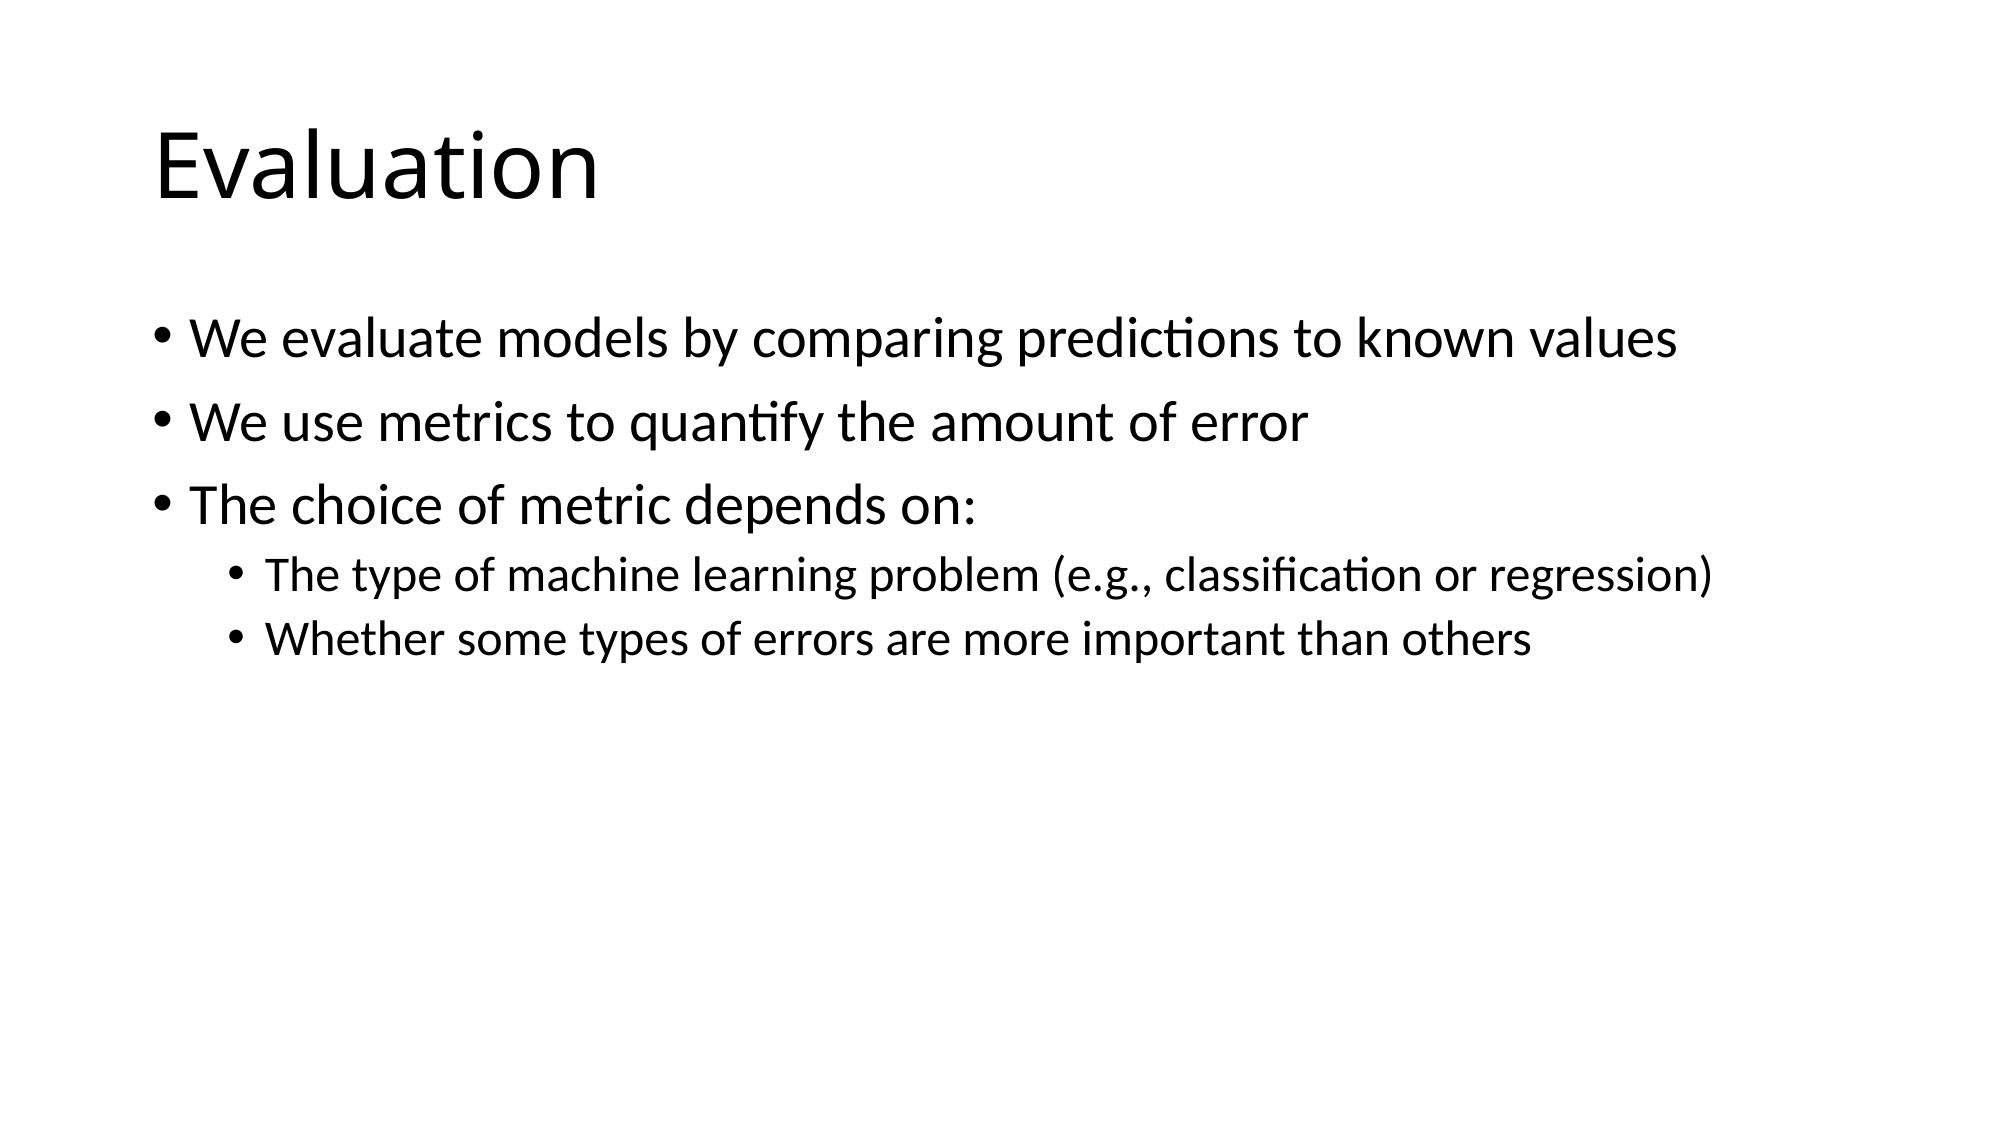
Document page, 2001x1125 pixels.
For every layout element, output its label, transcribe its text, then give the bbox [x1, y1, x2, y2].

list We evaluate models by comparing predictions to known values We use metrics to quantify the amount of error The choice of metric depends on: The type of machine learning problem (e.g., classification or regression) Whether some types of errors are more important than others [137, 299, 1863, 1014]
title Evaluation [137, 59, 1863, 278]
